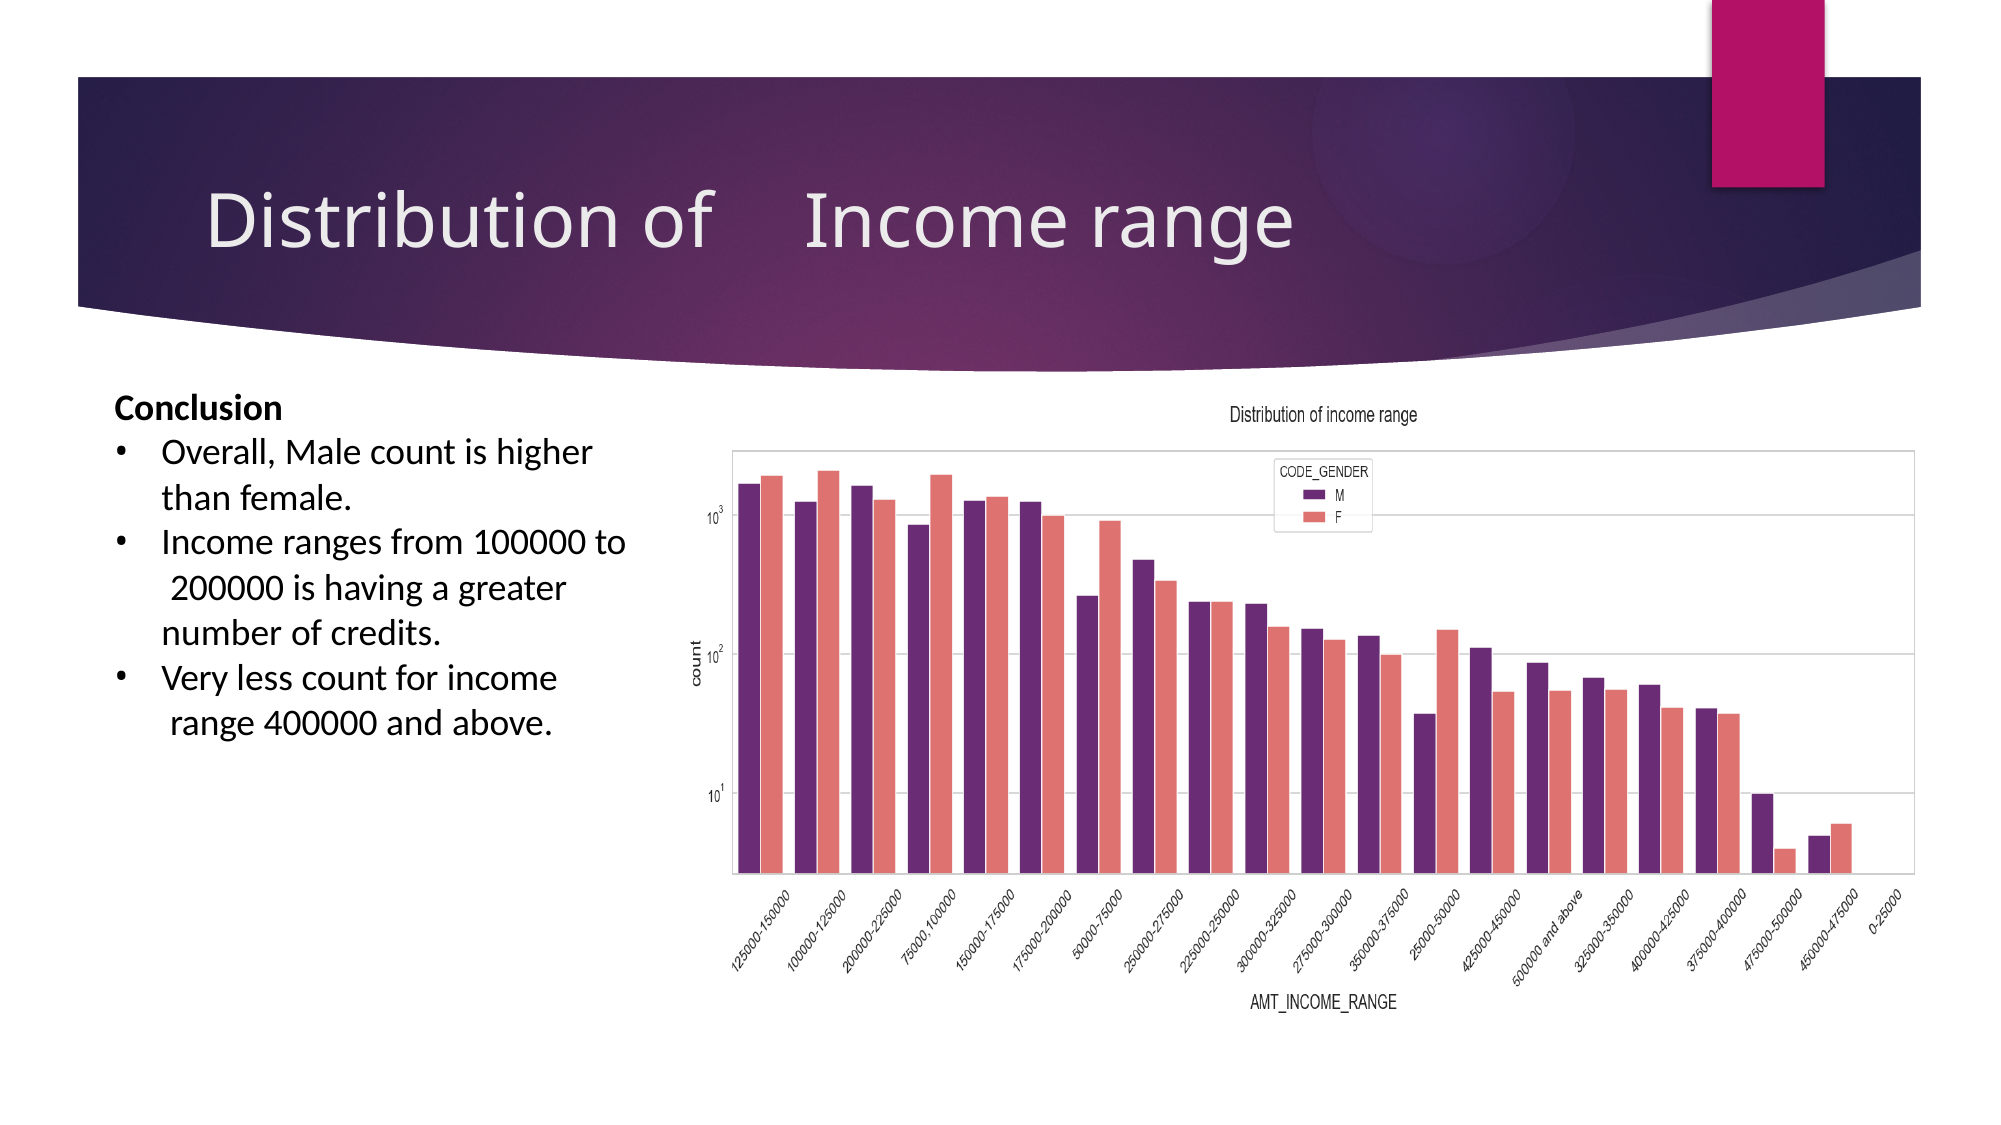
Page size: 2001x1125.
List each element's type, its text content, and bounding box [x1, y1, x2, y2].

title Distribution of Income range [189, 159, 1627, 276]
text_box Conclusion Overall, Male count is higher than female. Income ranges from 100000 to 200000 is having a greater number of credits. Very less count for income range 400000 and above. [112, 380, 632, 743]
picture [685, 399, 1925, 1019]
